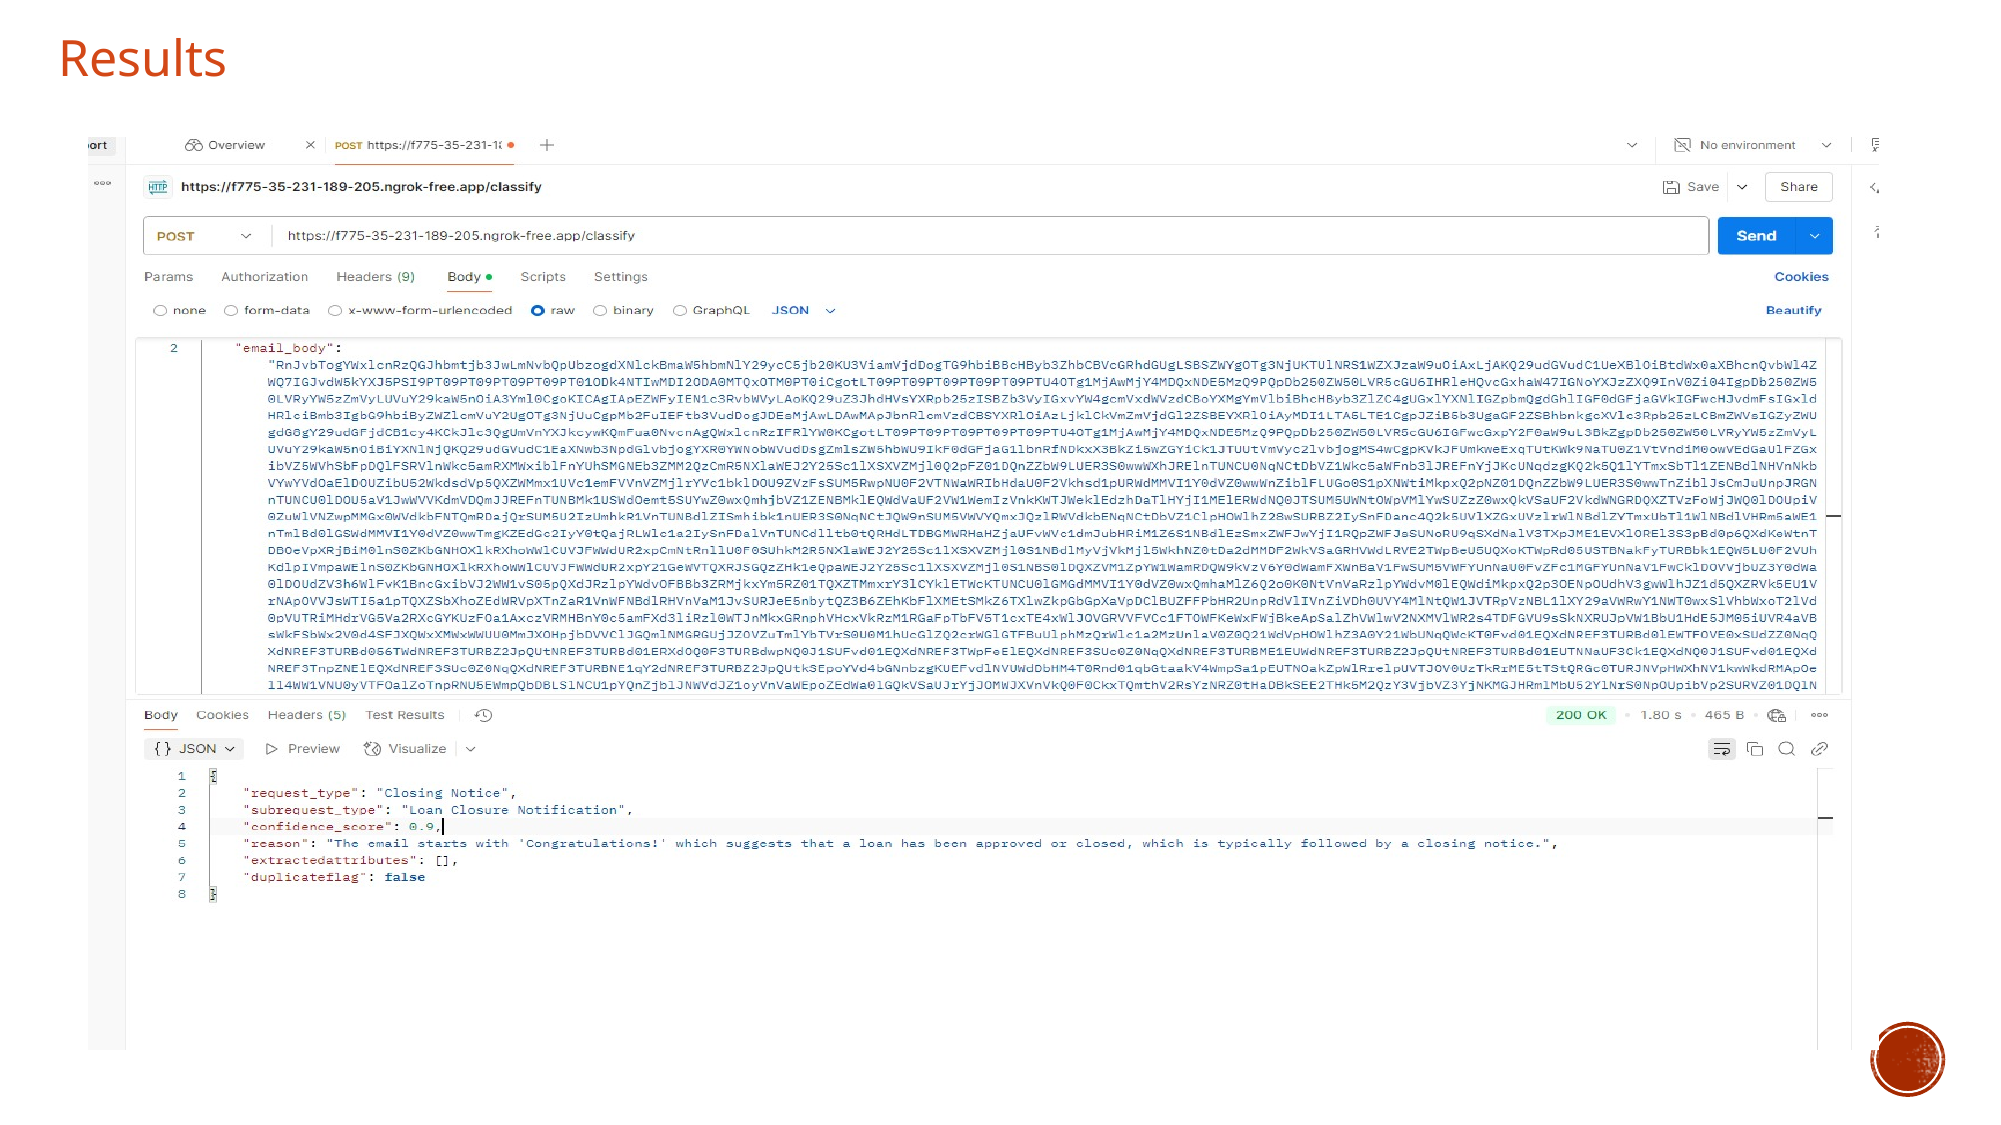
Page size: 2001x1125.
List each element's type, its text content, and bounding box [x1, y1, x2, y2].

picture [88, 137, 1879, 1050]
text_box Results [43, 0, 1454, 96]
